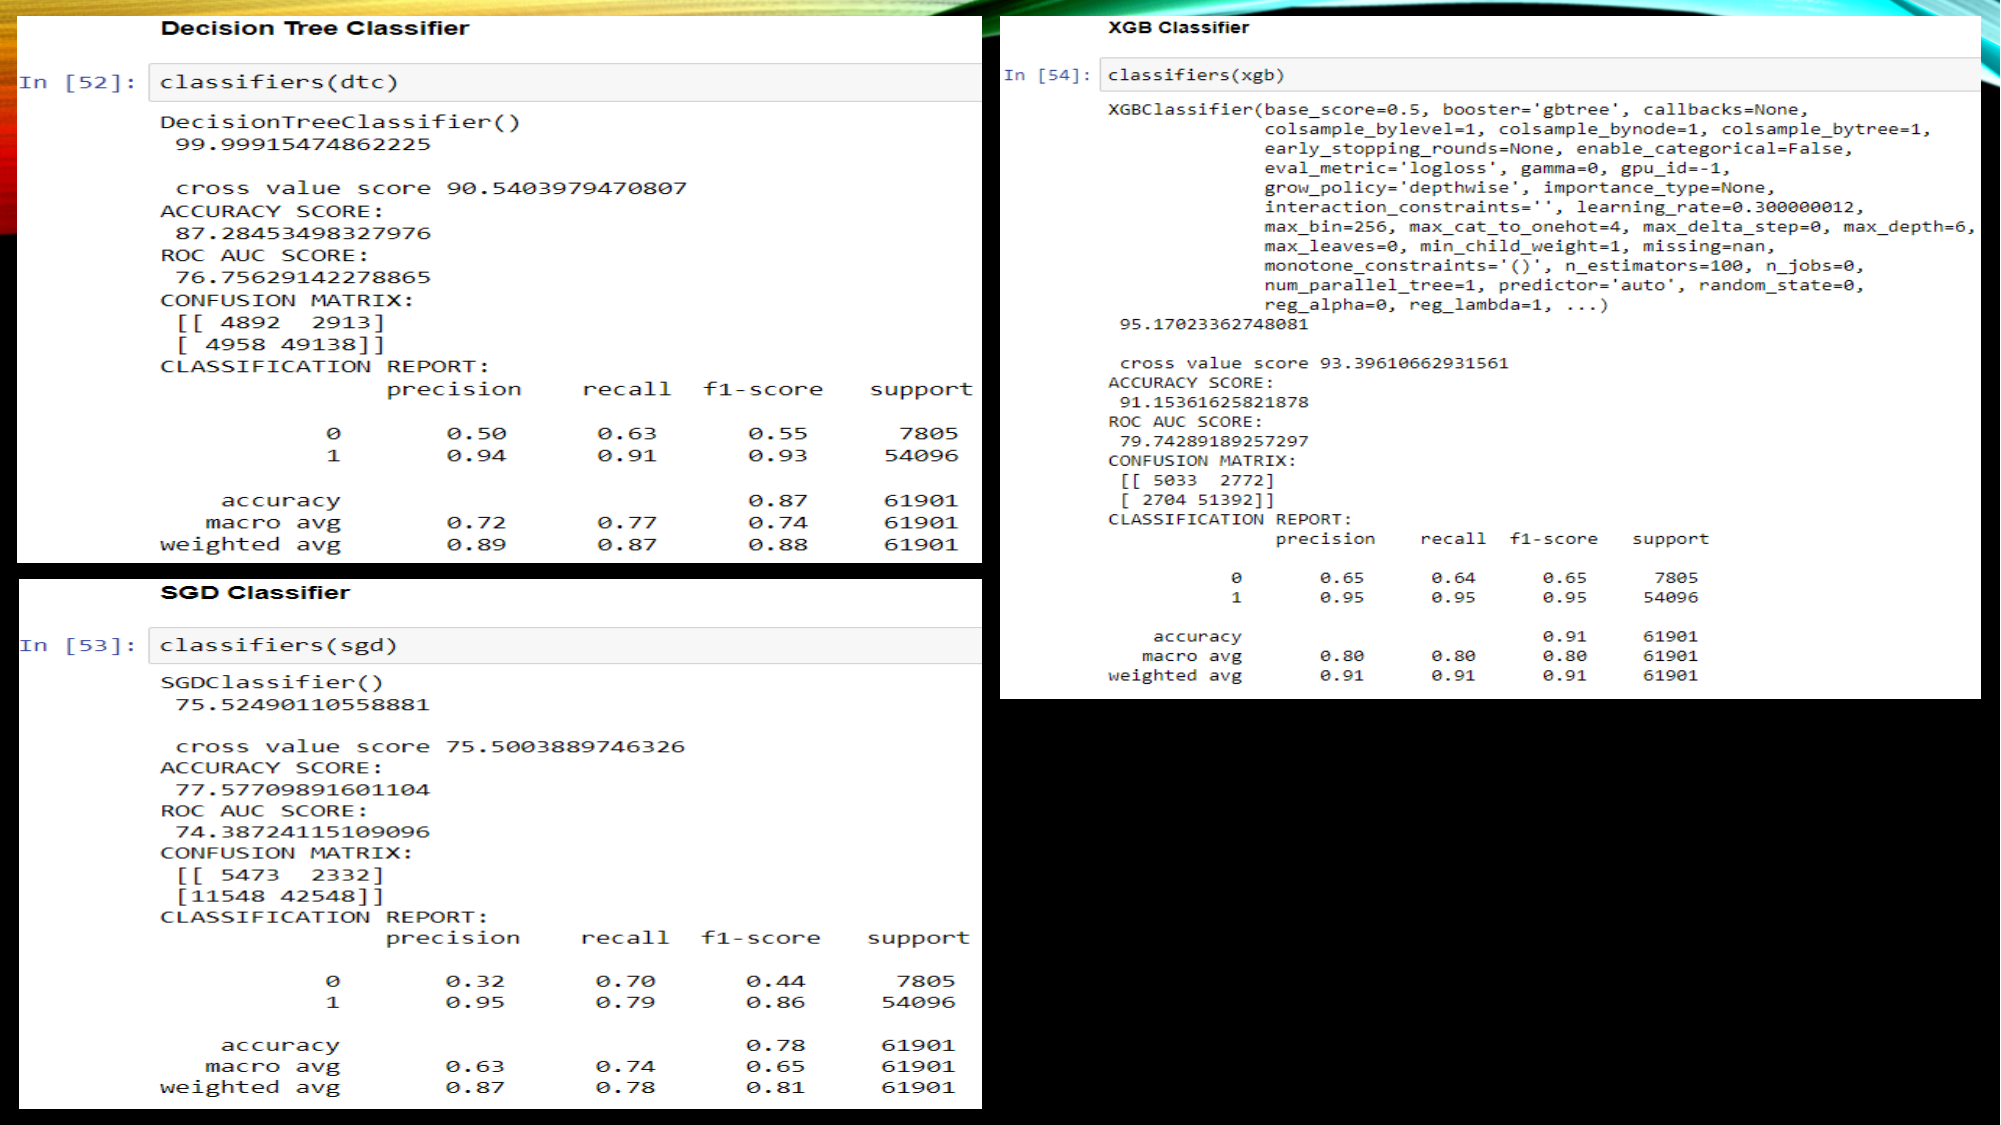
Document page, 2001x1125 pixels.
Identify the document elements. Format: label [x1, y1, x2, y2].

picture [19, 578, 982, 1109]
picture [0, 0, 2000, 700]
